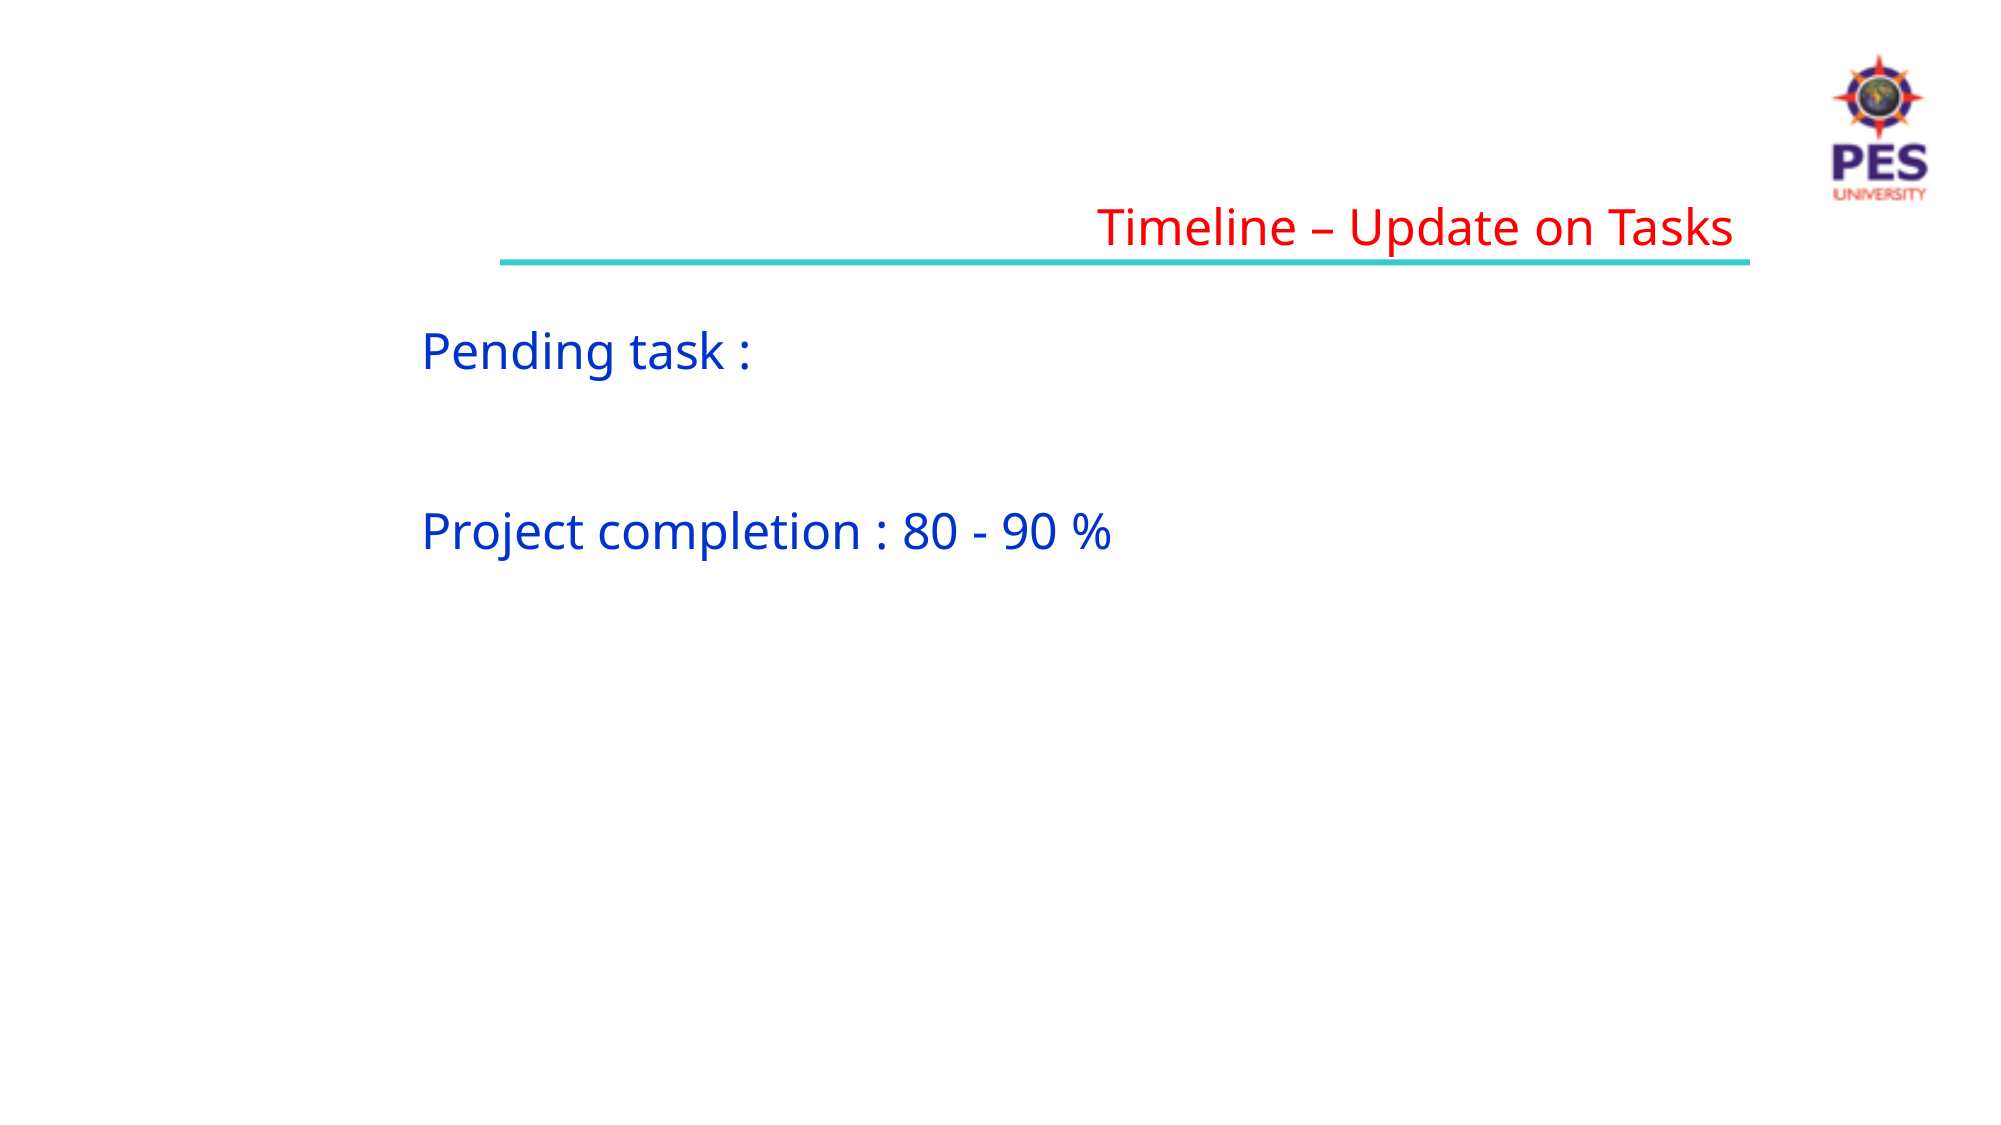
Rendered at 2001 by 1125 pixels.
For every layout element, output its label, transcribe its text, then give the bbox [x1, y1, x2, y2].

picture [1827, 49, 1938, 213]
text_box Pending task : Project completion : 80 - 90 % [350, 312, 1800, 688]
text_box Timeline – Update on Tasks [474, 187, 1750, 263]
